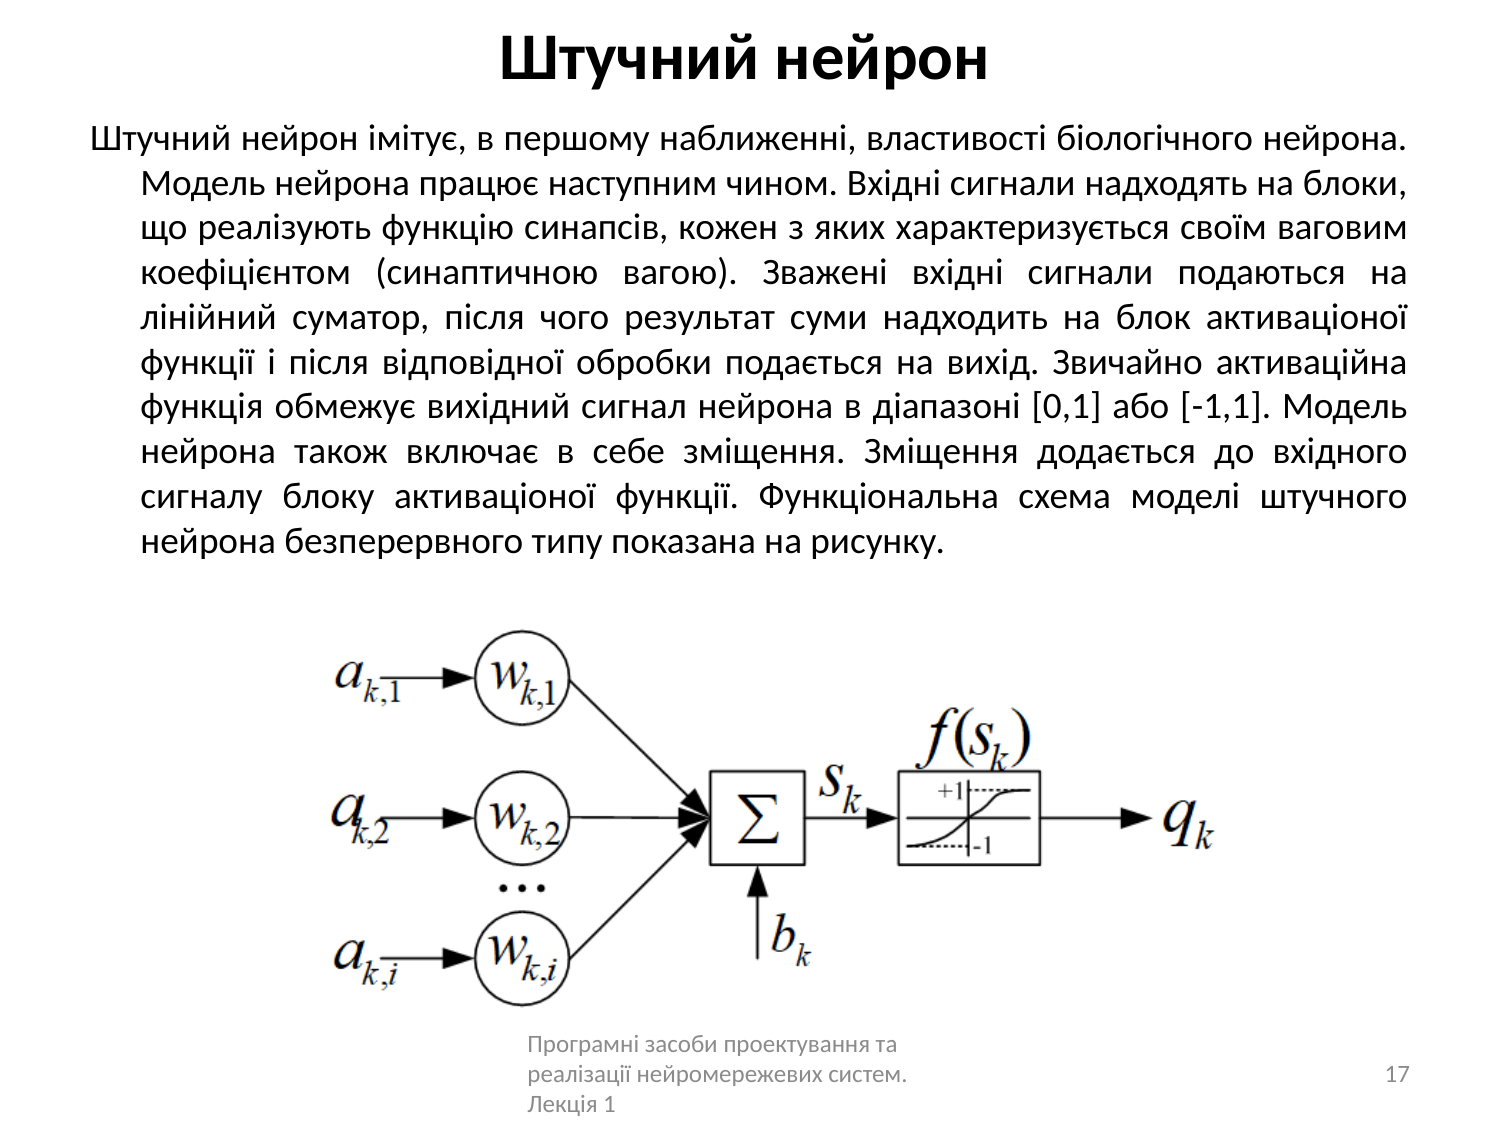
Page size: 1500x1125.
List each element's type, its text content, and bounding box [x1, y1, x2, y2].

list Штучний нейрон імітує, в першому наближенні, властивості біологічного нейрона. Модель нейрона працює наступним чином. Вхідні сигнали надходять на блоки, що реалізують функцію синапсів, кожен з яких характеризується своїм ваговим коефіцієнтом (синаптичною вагою). Зважені вхідні сигнали подаються на лінійний суматор, після чого результат суми надходить на блок активаціоної функції і після відповідної обробки подається на вихід. Звичайно активаційна функція обмежує вихідний сигнал нейрона в діапазоні [0,1] або [-1,1]. Модель нейрона також включає в себе зміщення. Зміщення додається до вхідного сигналу блоку активаціоної функції. Функціональна схема моделі штучного нейрона безперервного типу показана на рисунку. [75, 105, 1425, 610]
slide_number 17 [1074, 1042, 1425, 1103]
title Штучний нейрон [70, 0, 1421, 106]
footer Програмні засоби проектування та реалізації нейромережевих систем. Лекція 1 [512, 1051, 988, 1103]
picture [316, 609, 1232, 1044]
